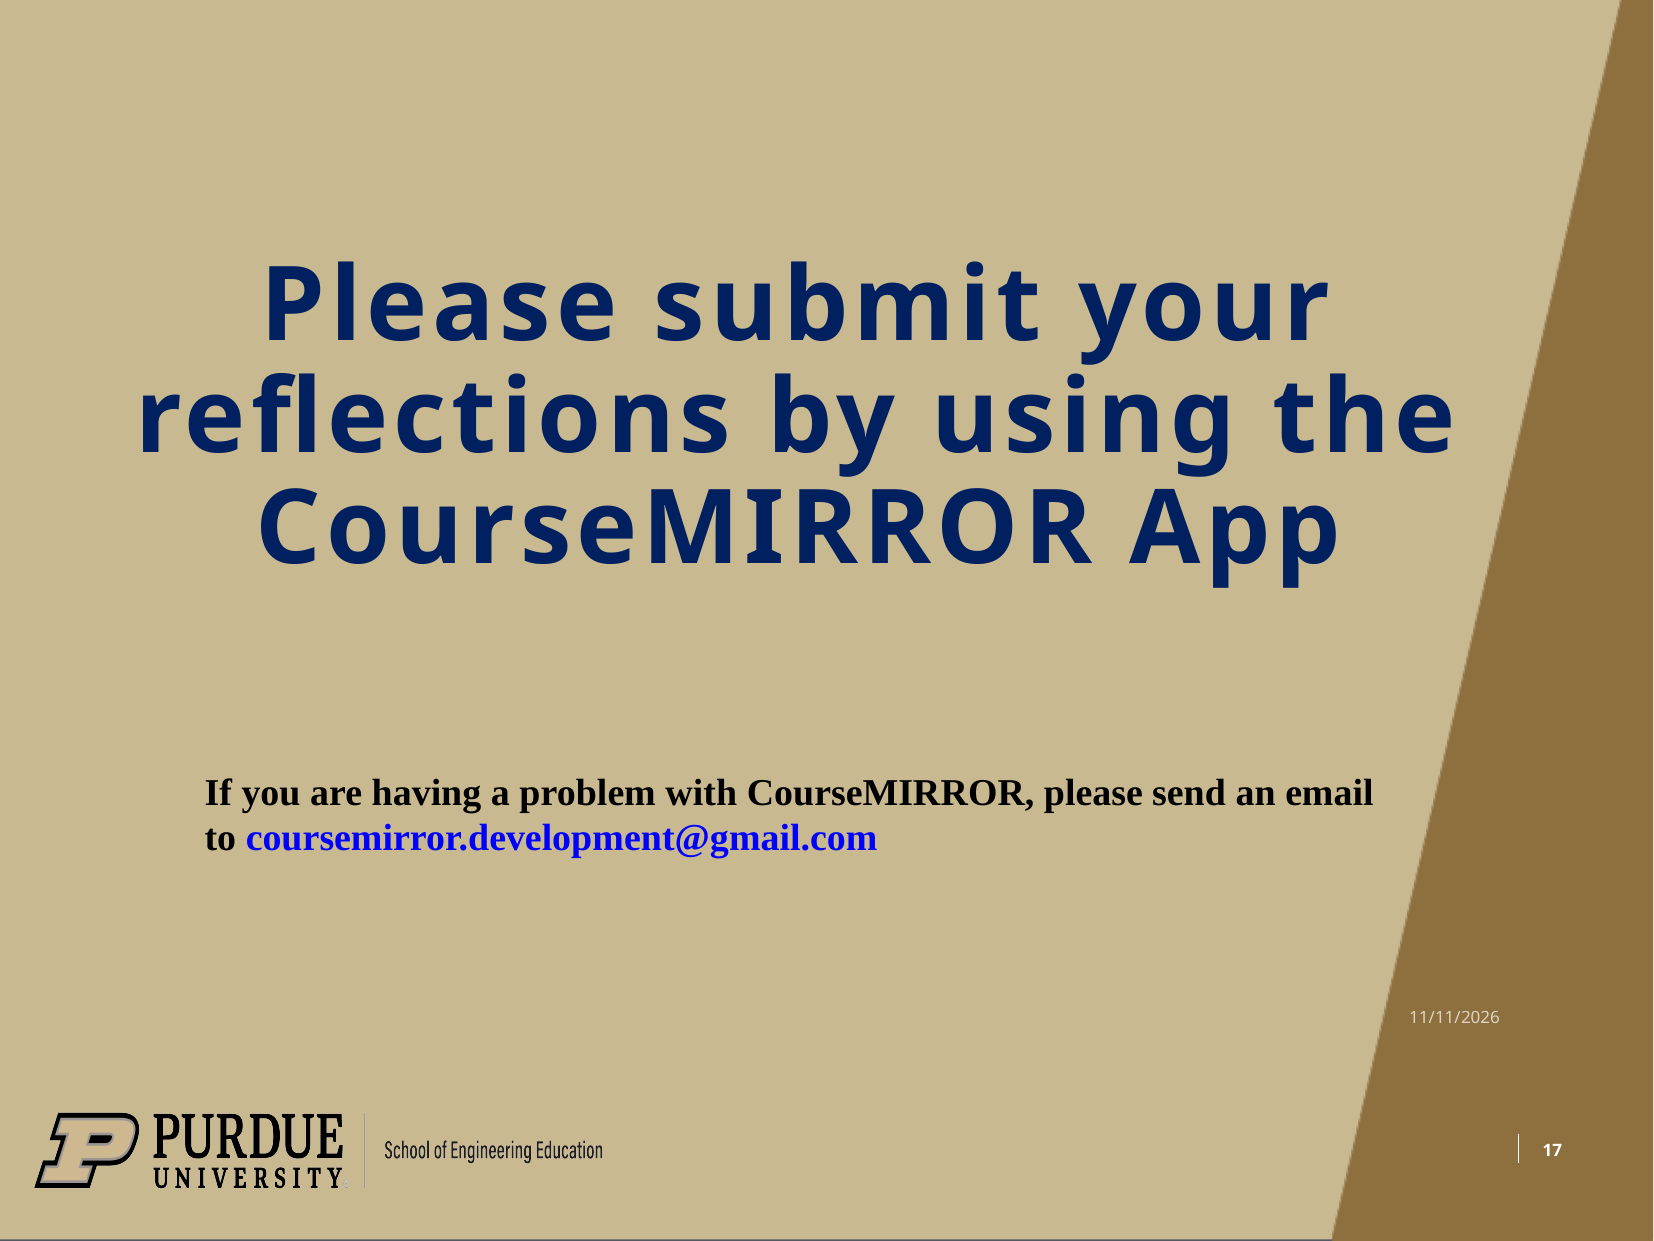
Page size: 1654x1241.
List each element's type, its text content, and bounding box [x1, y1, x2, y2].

slide_number 17 [1519, 1118, 1586, 1185]
text_box Please submit your reflections by using the CourseMIRROR App [82, 251, 1516, 587]
picture [34, 1109, 621, 1193]
text_box If you are having a problem with CourseMIRROR, please send an email to coursemirror.development@gmail.com [189, 759, 1430, 866]
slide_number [1360, 996, 1516, 1041]
